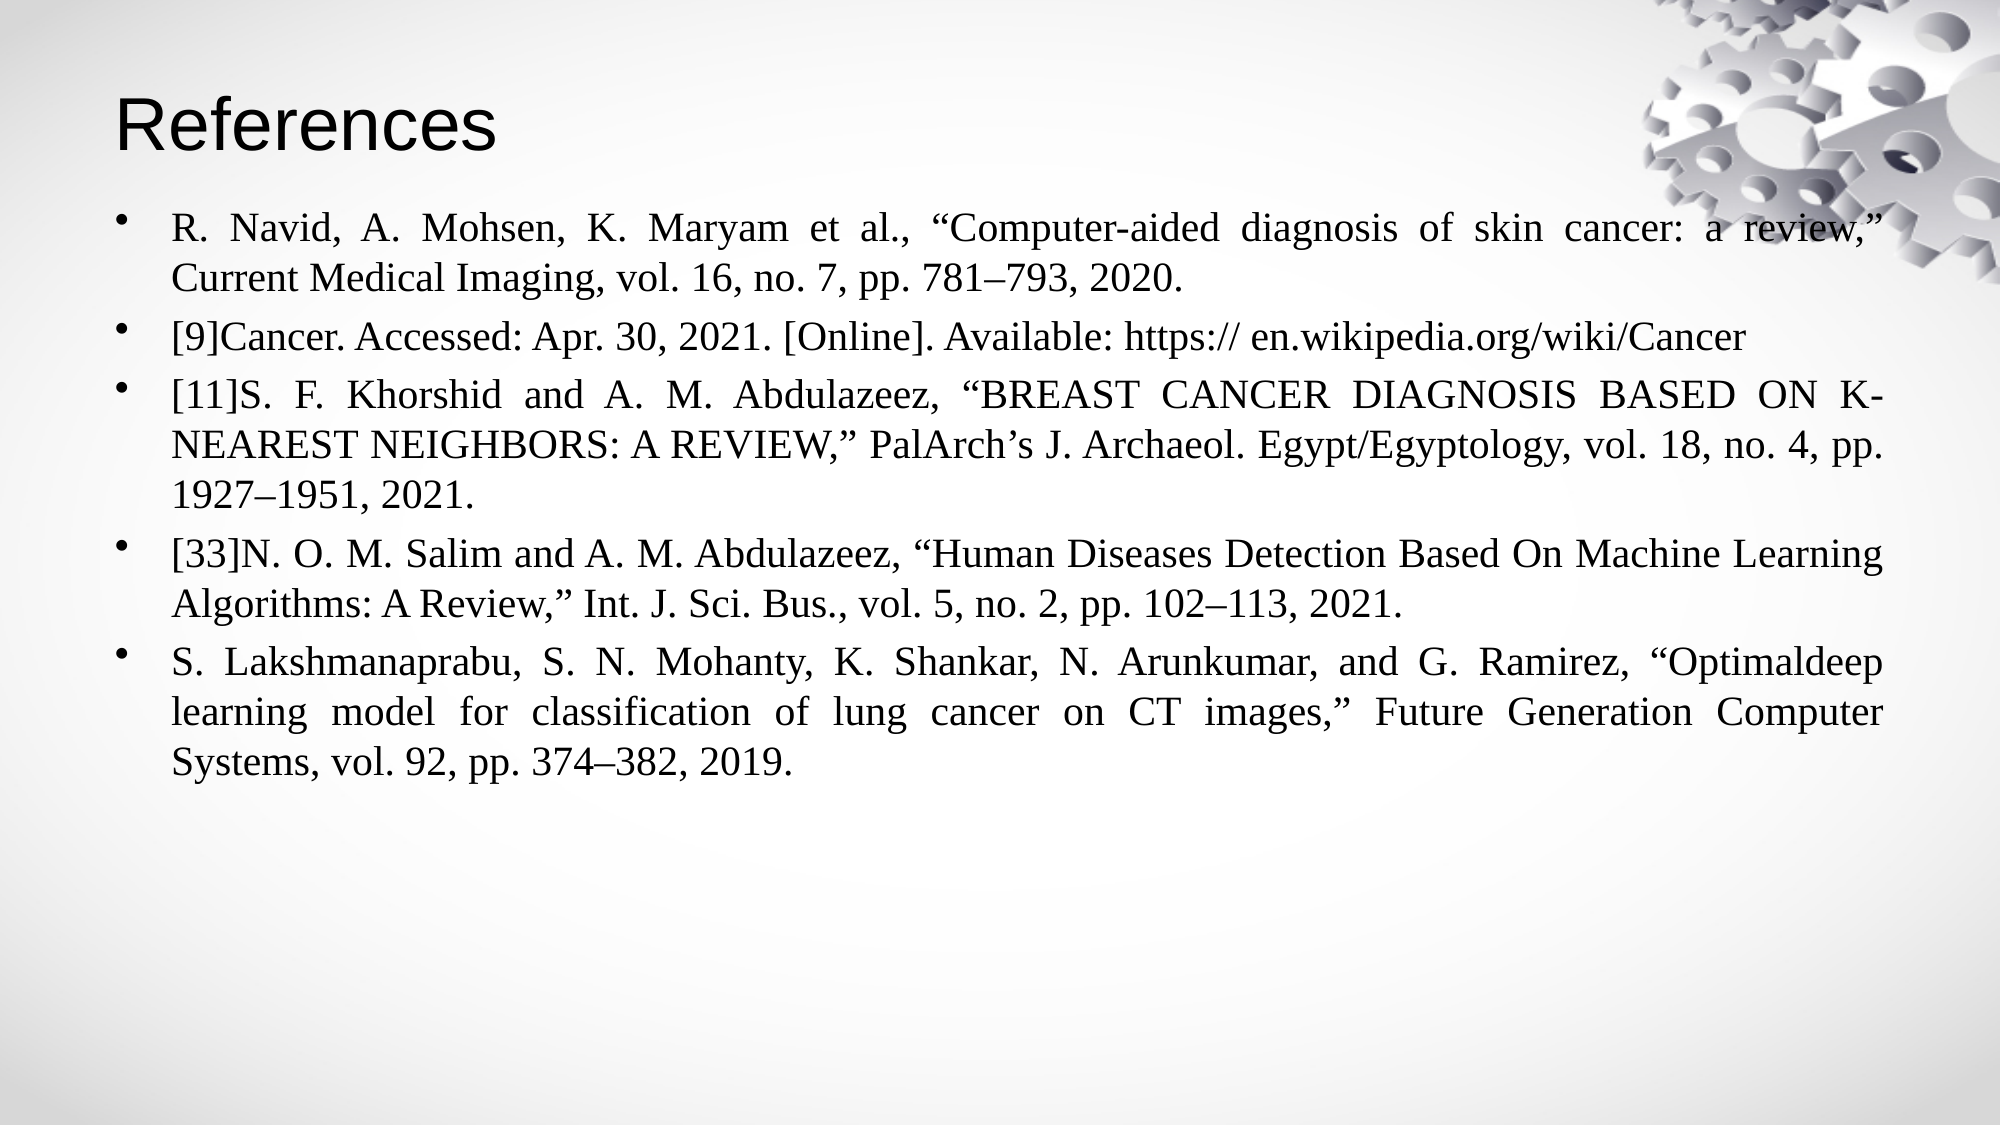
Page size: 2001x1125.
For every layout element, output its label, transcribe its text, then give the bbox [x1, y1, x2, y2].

picture [0, 0, 2000, 1125]
title References [99, 72, 1901, 169]
list R. Navid, A. Mohsen, K. Maryam et al., “Computer-aided diagnosis of skin cancer: a review,” Current Medical Imaging, vol. 16, no. 7, pp. 781–793, 2020. [9]Cancer. Accessed: Apr. 30, 2021. [Online]. Available: https:// en.wikipedia.org/wiki/Cancer [11]S. F. Khorshid and A. M. Abdulazeez, “BREAST CANCER DIAGNOSIS BASED ON K-NEAREST NEIGHBORS: A REVIEW,” PalArch’s J. Archaeol. Egypt/Egyptology, vol. 18, no. 4, pp. 1927–1951, 2021. [33]N. O. M. Salim and A. M. Abdulazeez, “Human Diseases Detection Based On Machine Learning Algorithms: A Review,” Int. J. Sci. Bus., vol. 5, no. 2, pp. 102–113, 2021. S. Lakshmanaprabu, S. N. Mohanty, K. Shankar, N. Arunkumar, and G. Ramirez, “Optimaldeep learning model for classification of lung cancer on CT images,” Future Generation Computer Systems, vol. 92, pp. 374–382, 2019. [99, 192, 1901, 1006]
